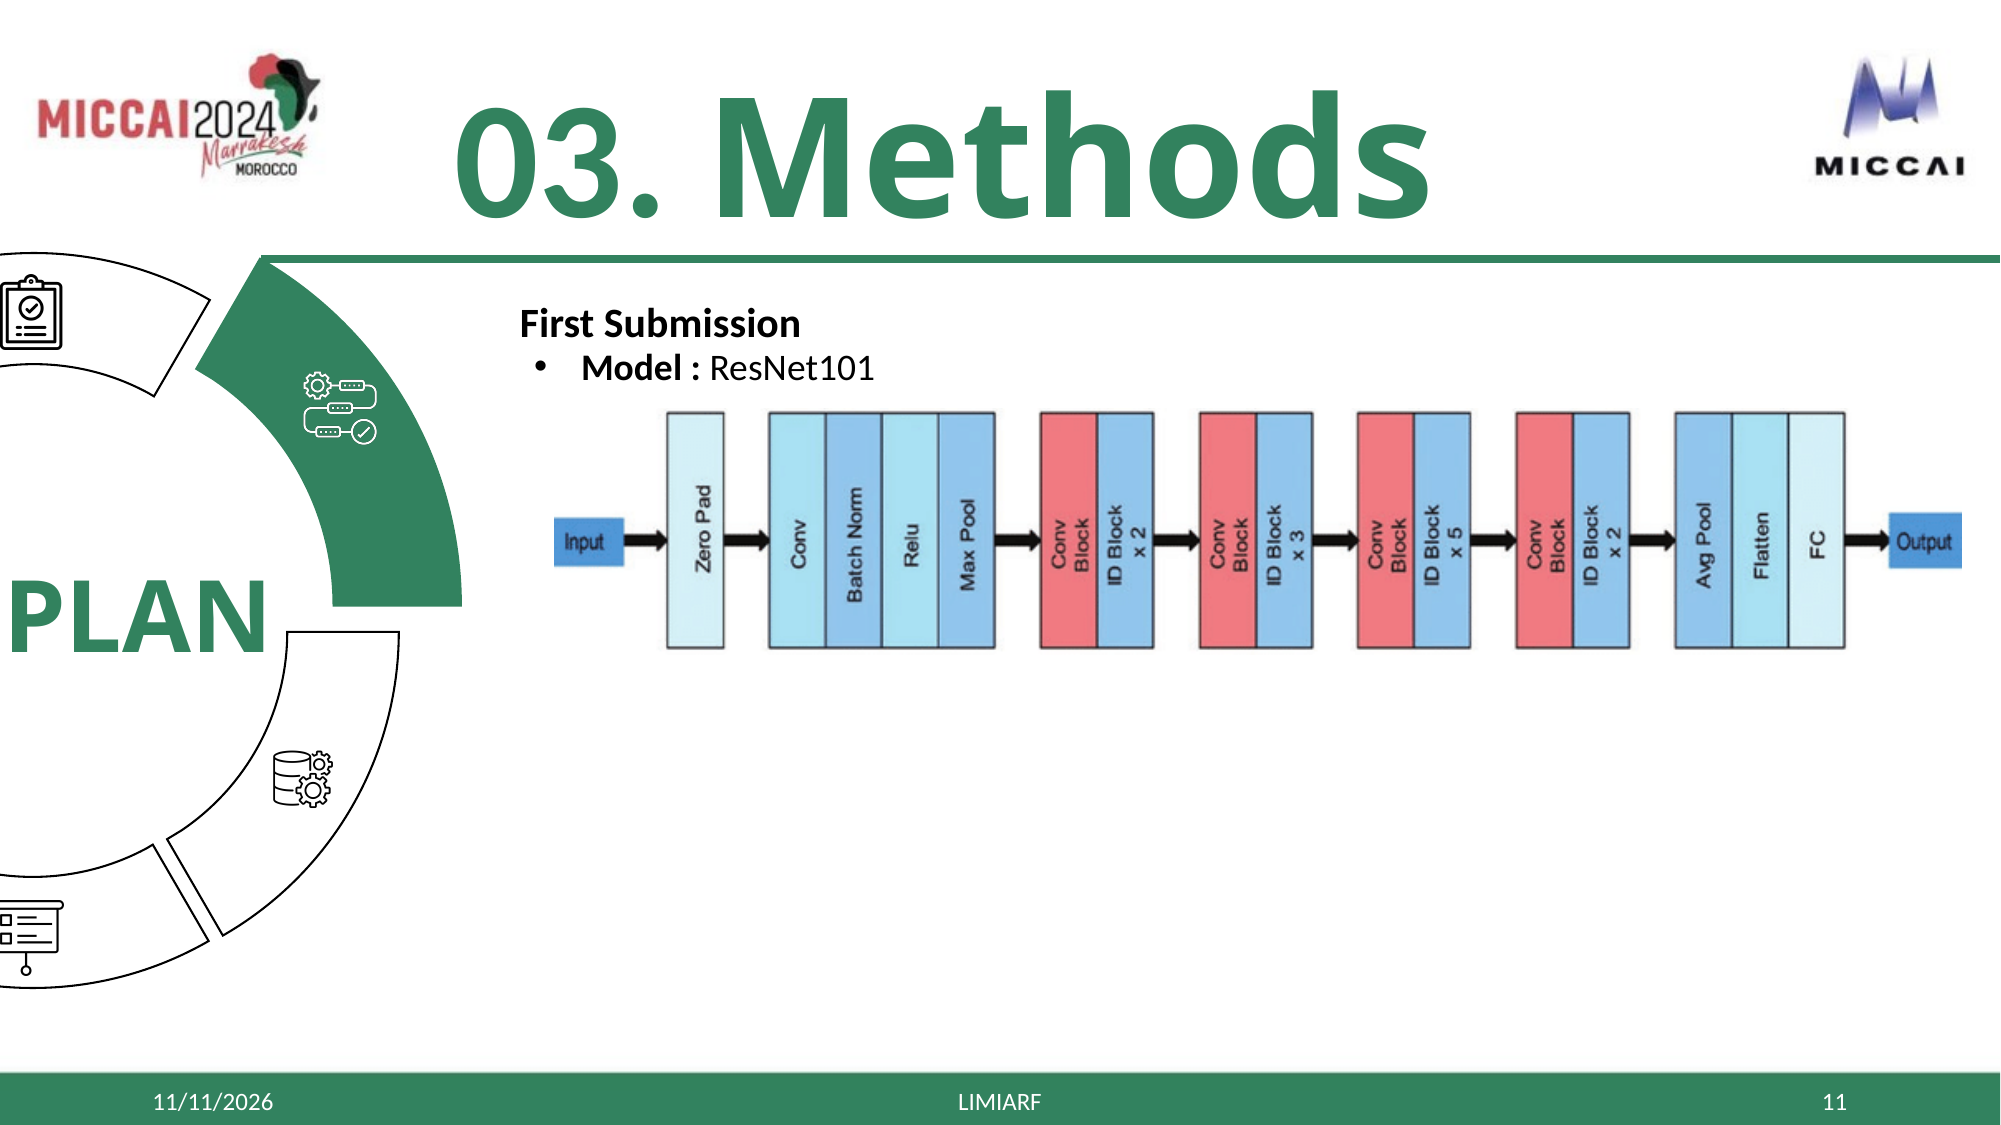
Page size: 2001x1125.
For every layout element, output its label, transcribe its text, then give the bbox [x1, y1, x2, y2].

text_box Model : ResNet101 [519, 336, 1706, 396]
text_box [0, 843, 211, 990]
text_box 03. Methods [439, 43, 1450, 255]
slide_number 11 [1412, 1070, 1863, 1125]
text_box [165, 630, 400, 937]
text_box [194, 257, 462, 607]
text_box [0, 251, 212, 398]
picture [0, 900, 64, 976]
text_box PLAN [0, 545, 288, 681]
picture [0, 274, 69, 350]
picture [0, 0, 2001, 1125]
text_box First Submission [505, 288, 1448, 353]
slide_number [137, 1070, 588, 1125]
footer LIMIARF [662, 1070, 1338, 1125]
picture [265, 741, 341, 817]
